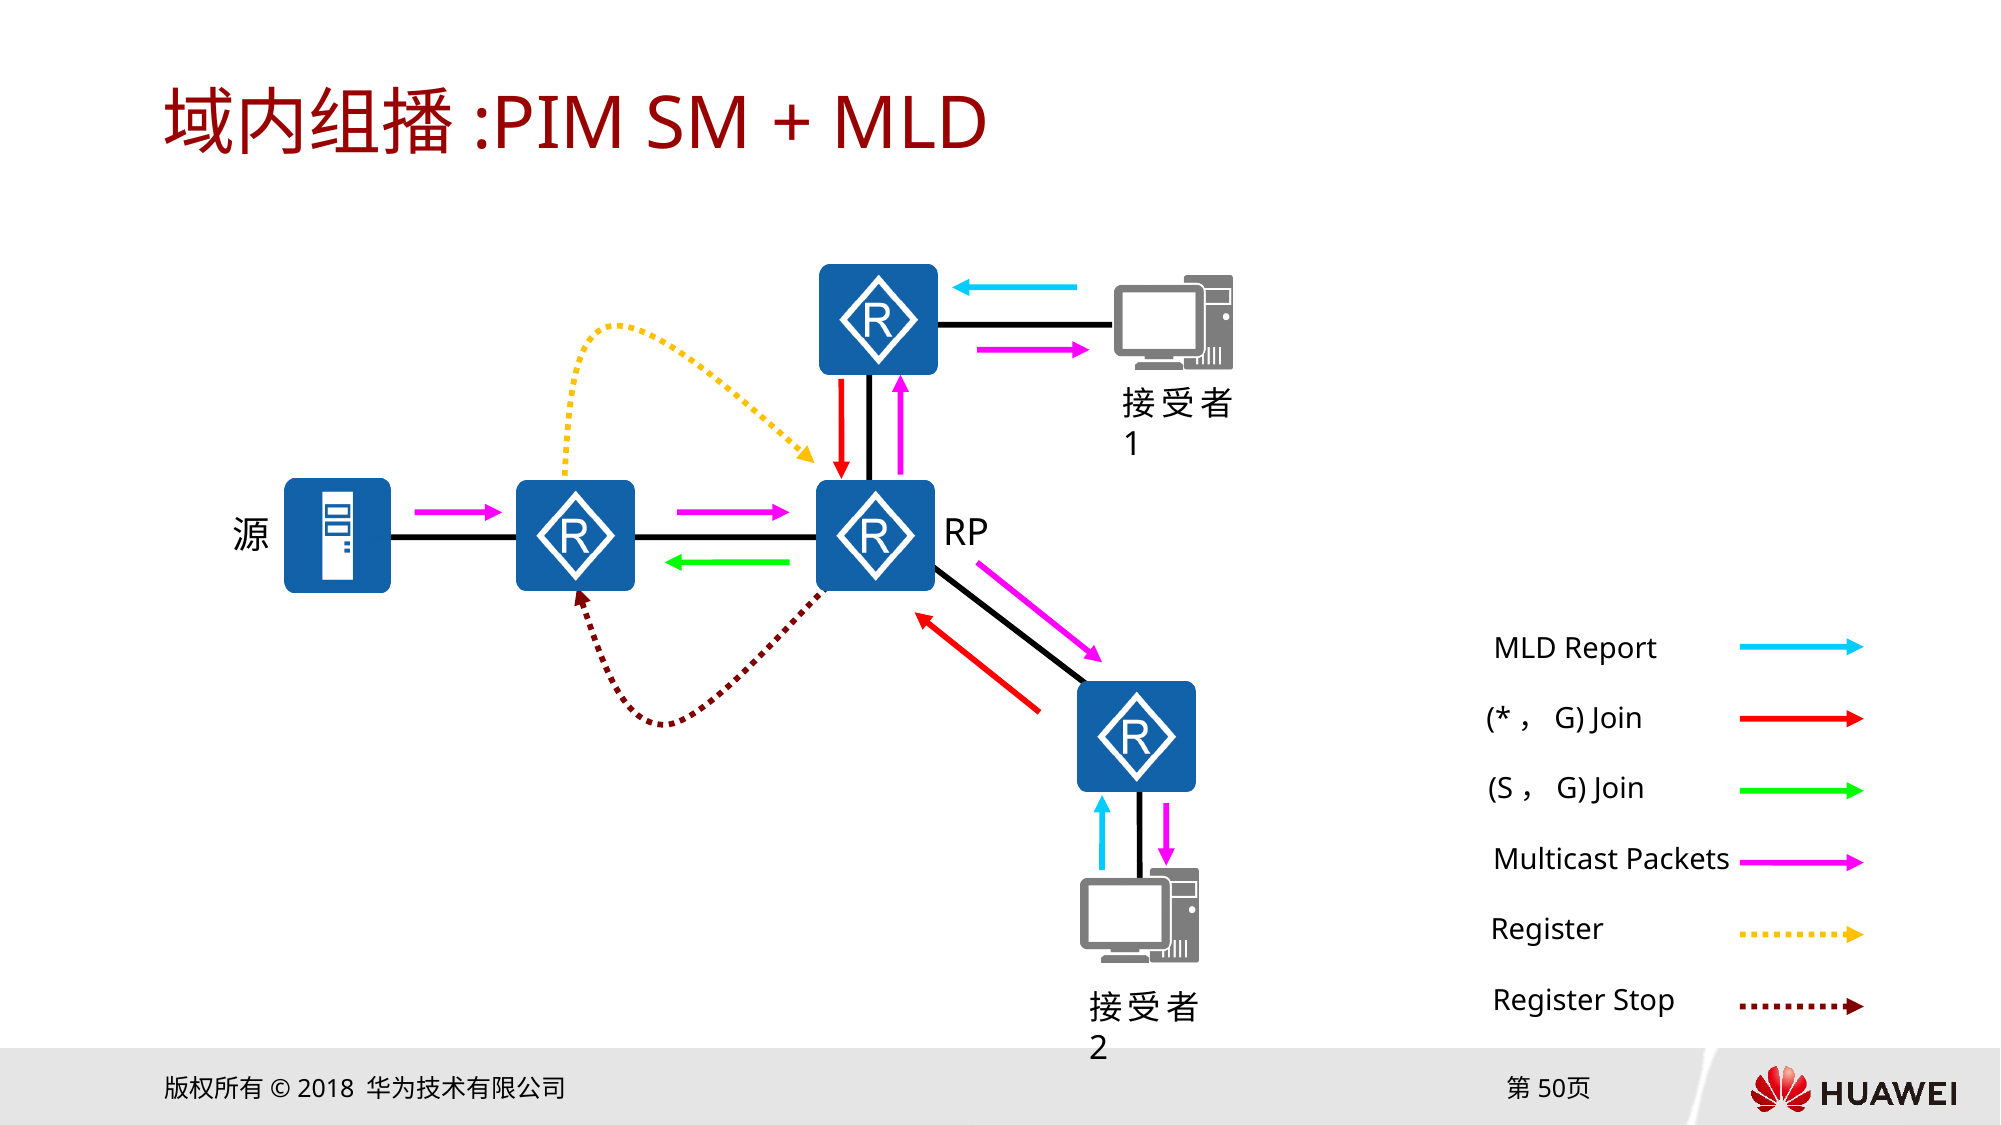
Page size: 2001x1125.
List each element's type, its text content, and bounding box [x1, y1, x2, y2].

text_box [1739, 784, 1864, 797]
text_box [575, 587, 816, 726]
text_box RP [940, 500, 1004, 561]
text_box [564, 325, 815, 476]
text_box (*，G) Join [1471, 691, 1658, 742]
text_box 源 [217, 504, 278, 564]
picture [816, 480, 936, 591]
text_box [1739, 712, 1864, 725]
picture [516, 480, 636, 591]
text_box [1739, 640, 1864, 654]
text_box (S，G) Join [1473, 762, 1660, 813]
text_box [977, 562, 1103, 663]
text_box Multicast Packets [1478, 832, 1746, 883]
picture [818, 264, 938, 375]
picture [1114, 274, 1234, 370]
text_box [1746, 856, 1864, 869]
text_box [952, 281, 1078, 294]
picture [284, 478, 391, 593]
text_box MLD Report [1478, 621, 1673, 672]
text_box [677, 506, 790, 519]
text_box [1851, 1000, 1864, 1013]
text_box [1095, 800, 1109, 866]
text_box 接受者1 [1108, 375, 1257, 430]
text_box [1160, 803, 1173, 866]
text_box [664, 556, 790, 569]
text_box [977, 343, 1090, 357]
text_box 接受者2 [1074, 978, 1223, 1034]
text_box [835, 383, 848, 478]
picture [0, 1048, 2000, 1125]
text_box Register Stop [1477, 973, 1691, 1024]
text_box [1851, 928, 1864, 941]
text_box [894, 383, 907, 475]
picture [1080, 867, 1199, 963]
text_box Register [1475, 903, 1619, 953]
title 域内组播:PIM SM + MLD [149, 47, 1883, 191]
text_box [414, 506, 503, 519]
text_box [914, 612, 1040, 713]
picture [1076, 681, 1196, 792]
